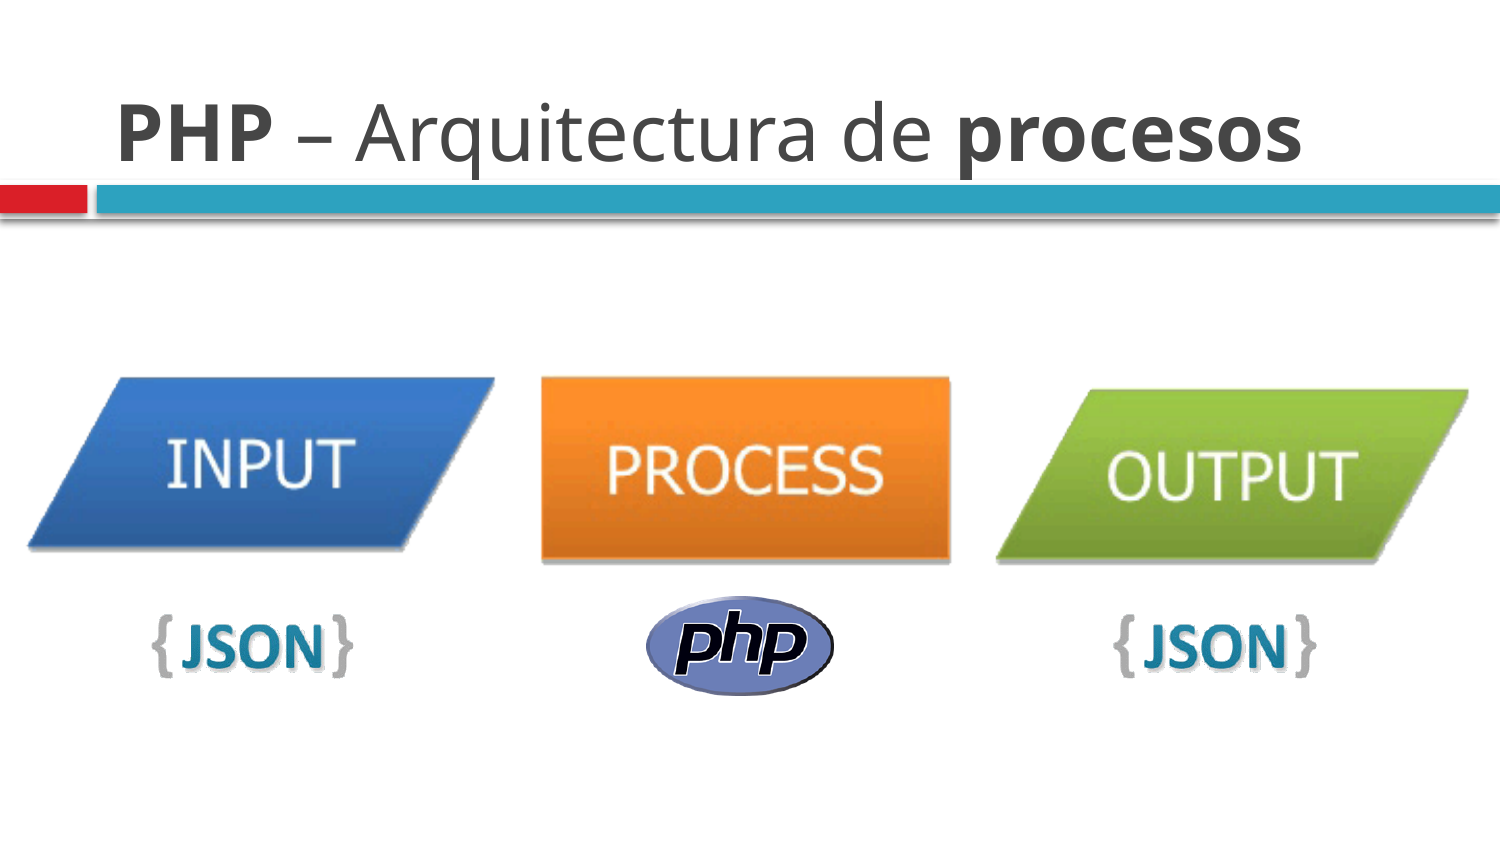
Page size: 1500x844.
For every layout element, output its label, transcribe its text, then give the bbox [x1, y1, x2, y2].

picture [1108, 609, 1322, 683]
picture [145, 609, 359, 683]
picture [16, 346, 1482, 585]
picture [645, 596, 835, 696]
title PHP – Arquitectura de procesos [99, 19, 1488, 185]
